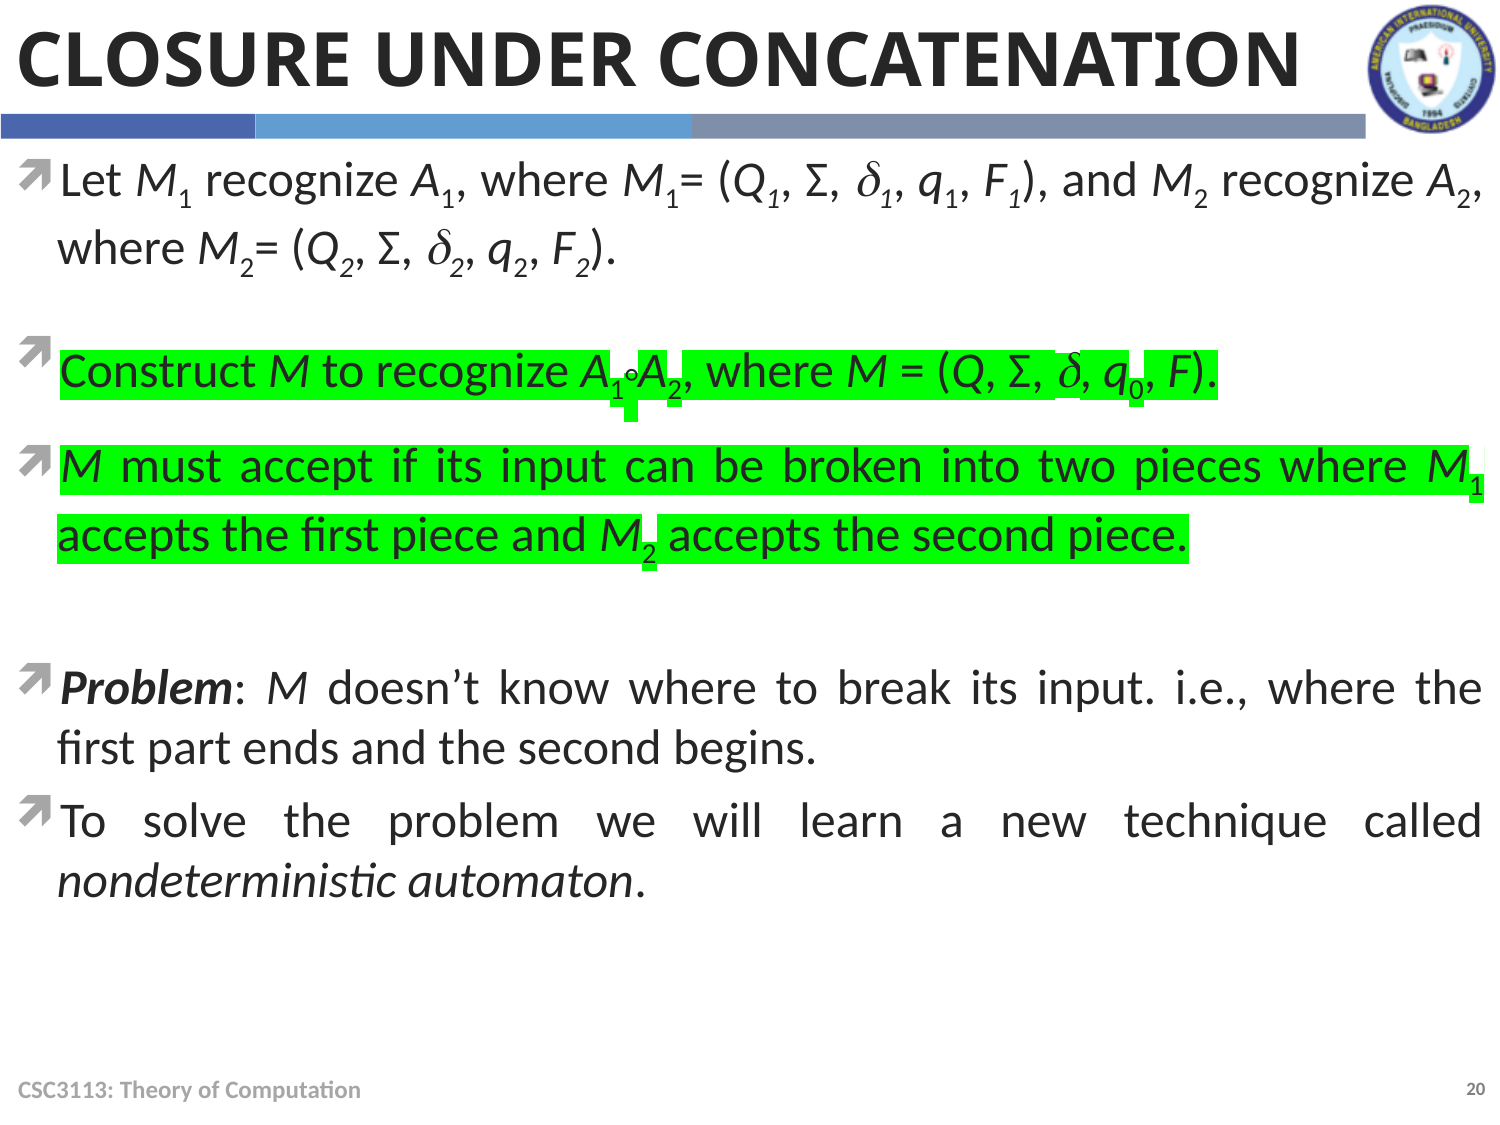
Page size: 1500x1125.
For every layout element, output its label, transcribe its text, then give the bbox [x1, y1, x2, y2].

picture [1365, 2, 1499, 137]
footer CSC3113: Theory of Computation [3, 1058, 1008, 1119]
list Closure under Concatenation [0, 0, 1366, 114]
list Let M1 recognize A1, where M1= (Q1, Σ, 1, q1, F1), and M2 recognize A2, where M2= (Q2, Σ, 2, q2, F2). Construct M to recognize A1A2, where M = (Q, Σ, , q0, F). M must accept if its input can be broken into two pieces where M1 accepts the first piece and M2 accepts the second piece. Problem: M doesn’t know where to break its input. i.e., where the first part ends and the second begins. To solve the problem we will learn a new technique called nondeterministic automaton. [0, 138, 1499, 1056]
